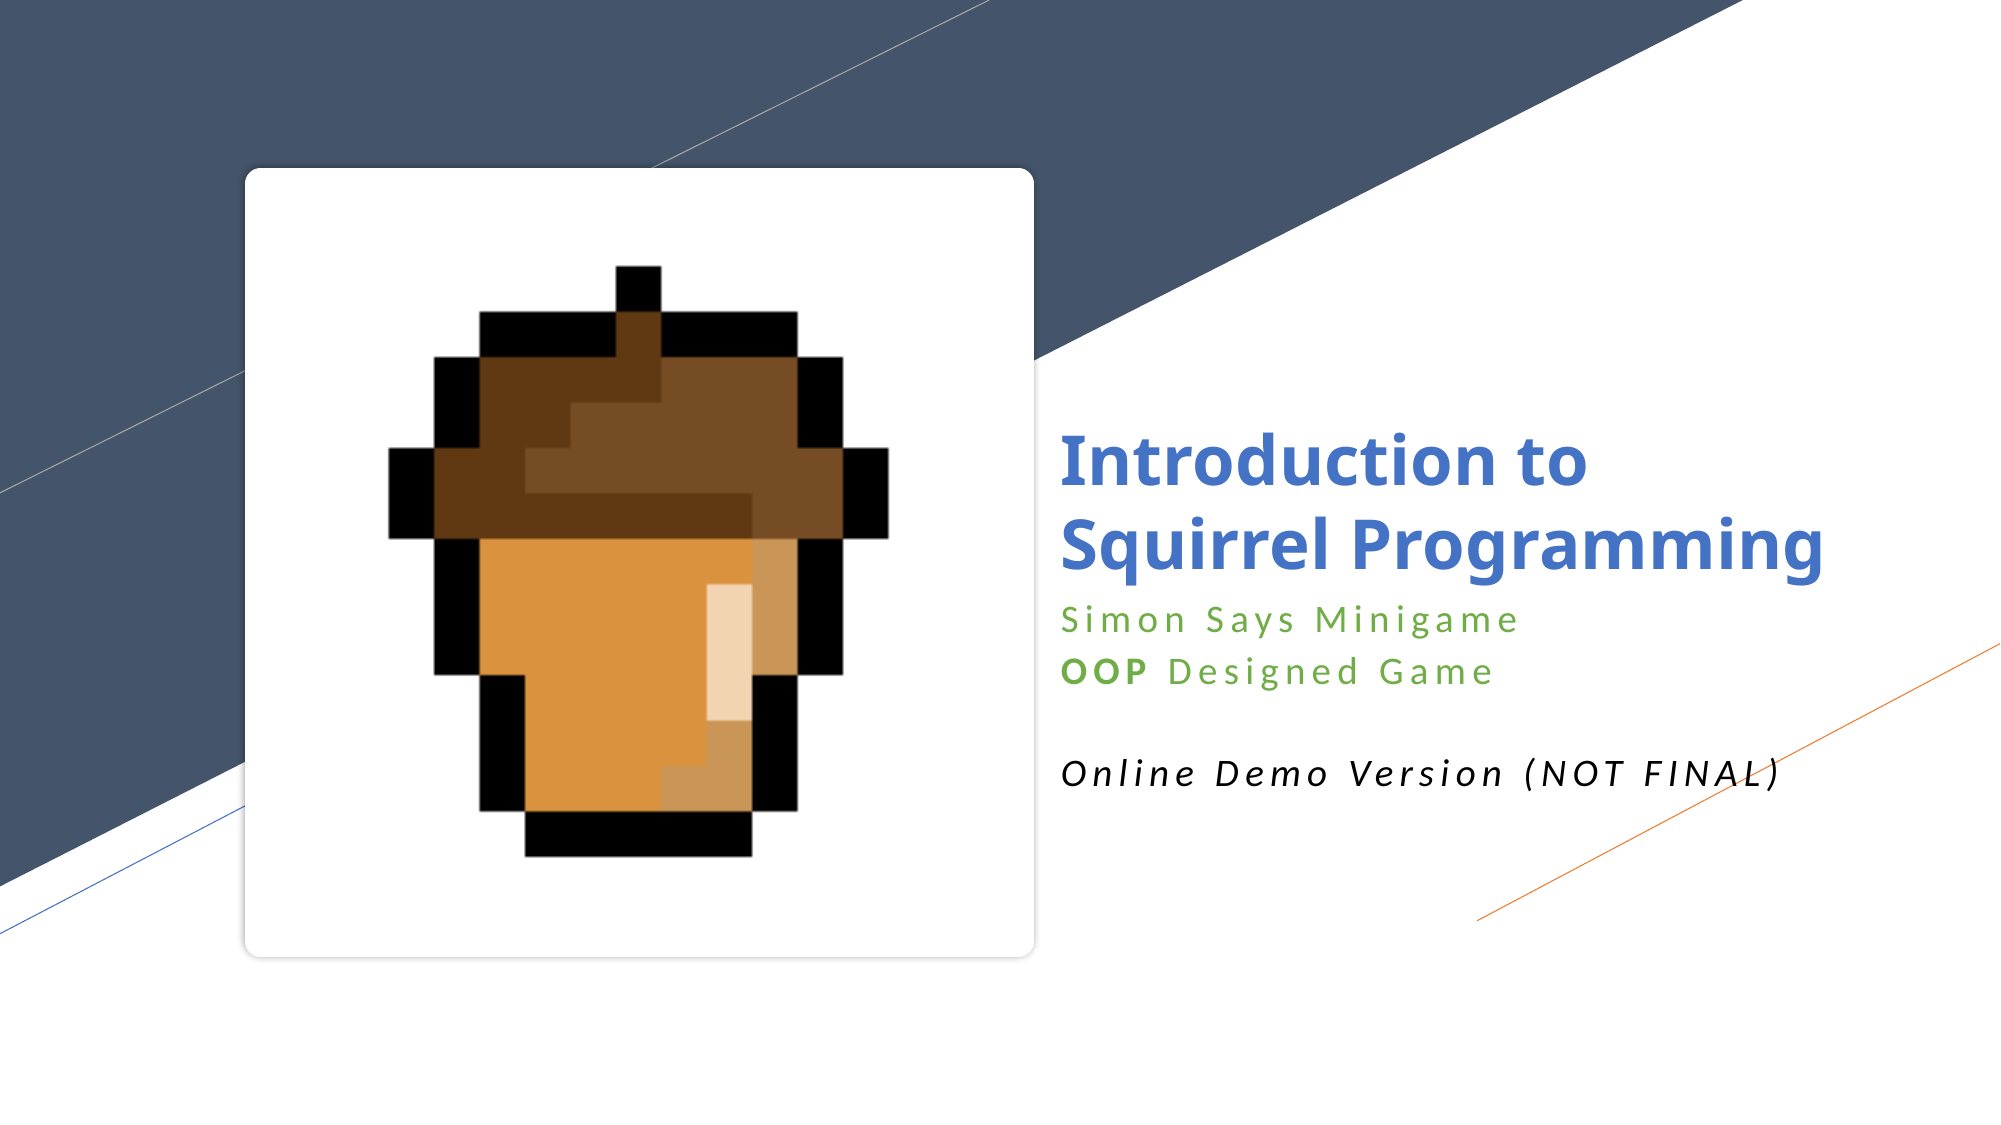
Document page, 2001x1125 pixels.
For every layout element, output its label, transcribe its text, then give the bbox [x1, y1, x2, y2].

title Introduction to Squirrel Programming [1045, 329, 1842, 595]
picture [276, 199, 1003, 926]
subtitle Simon Says Minigame OOP Designed Game Online Demo Version (NOT FINAL) [1045, 597, 1843, 804]
